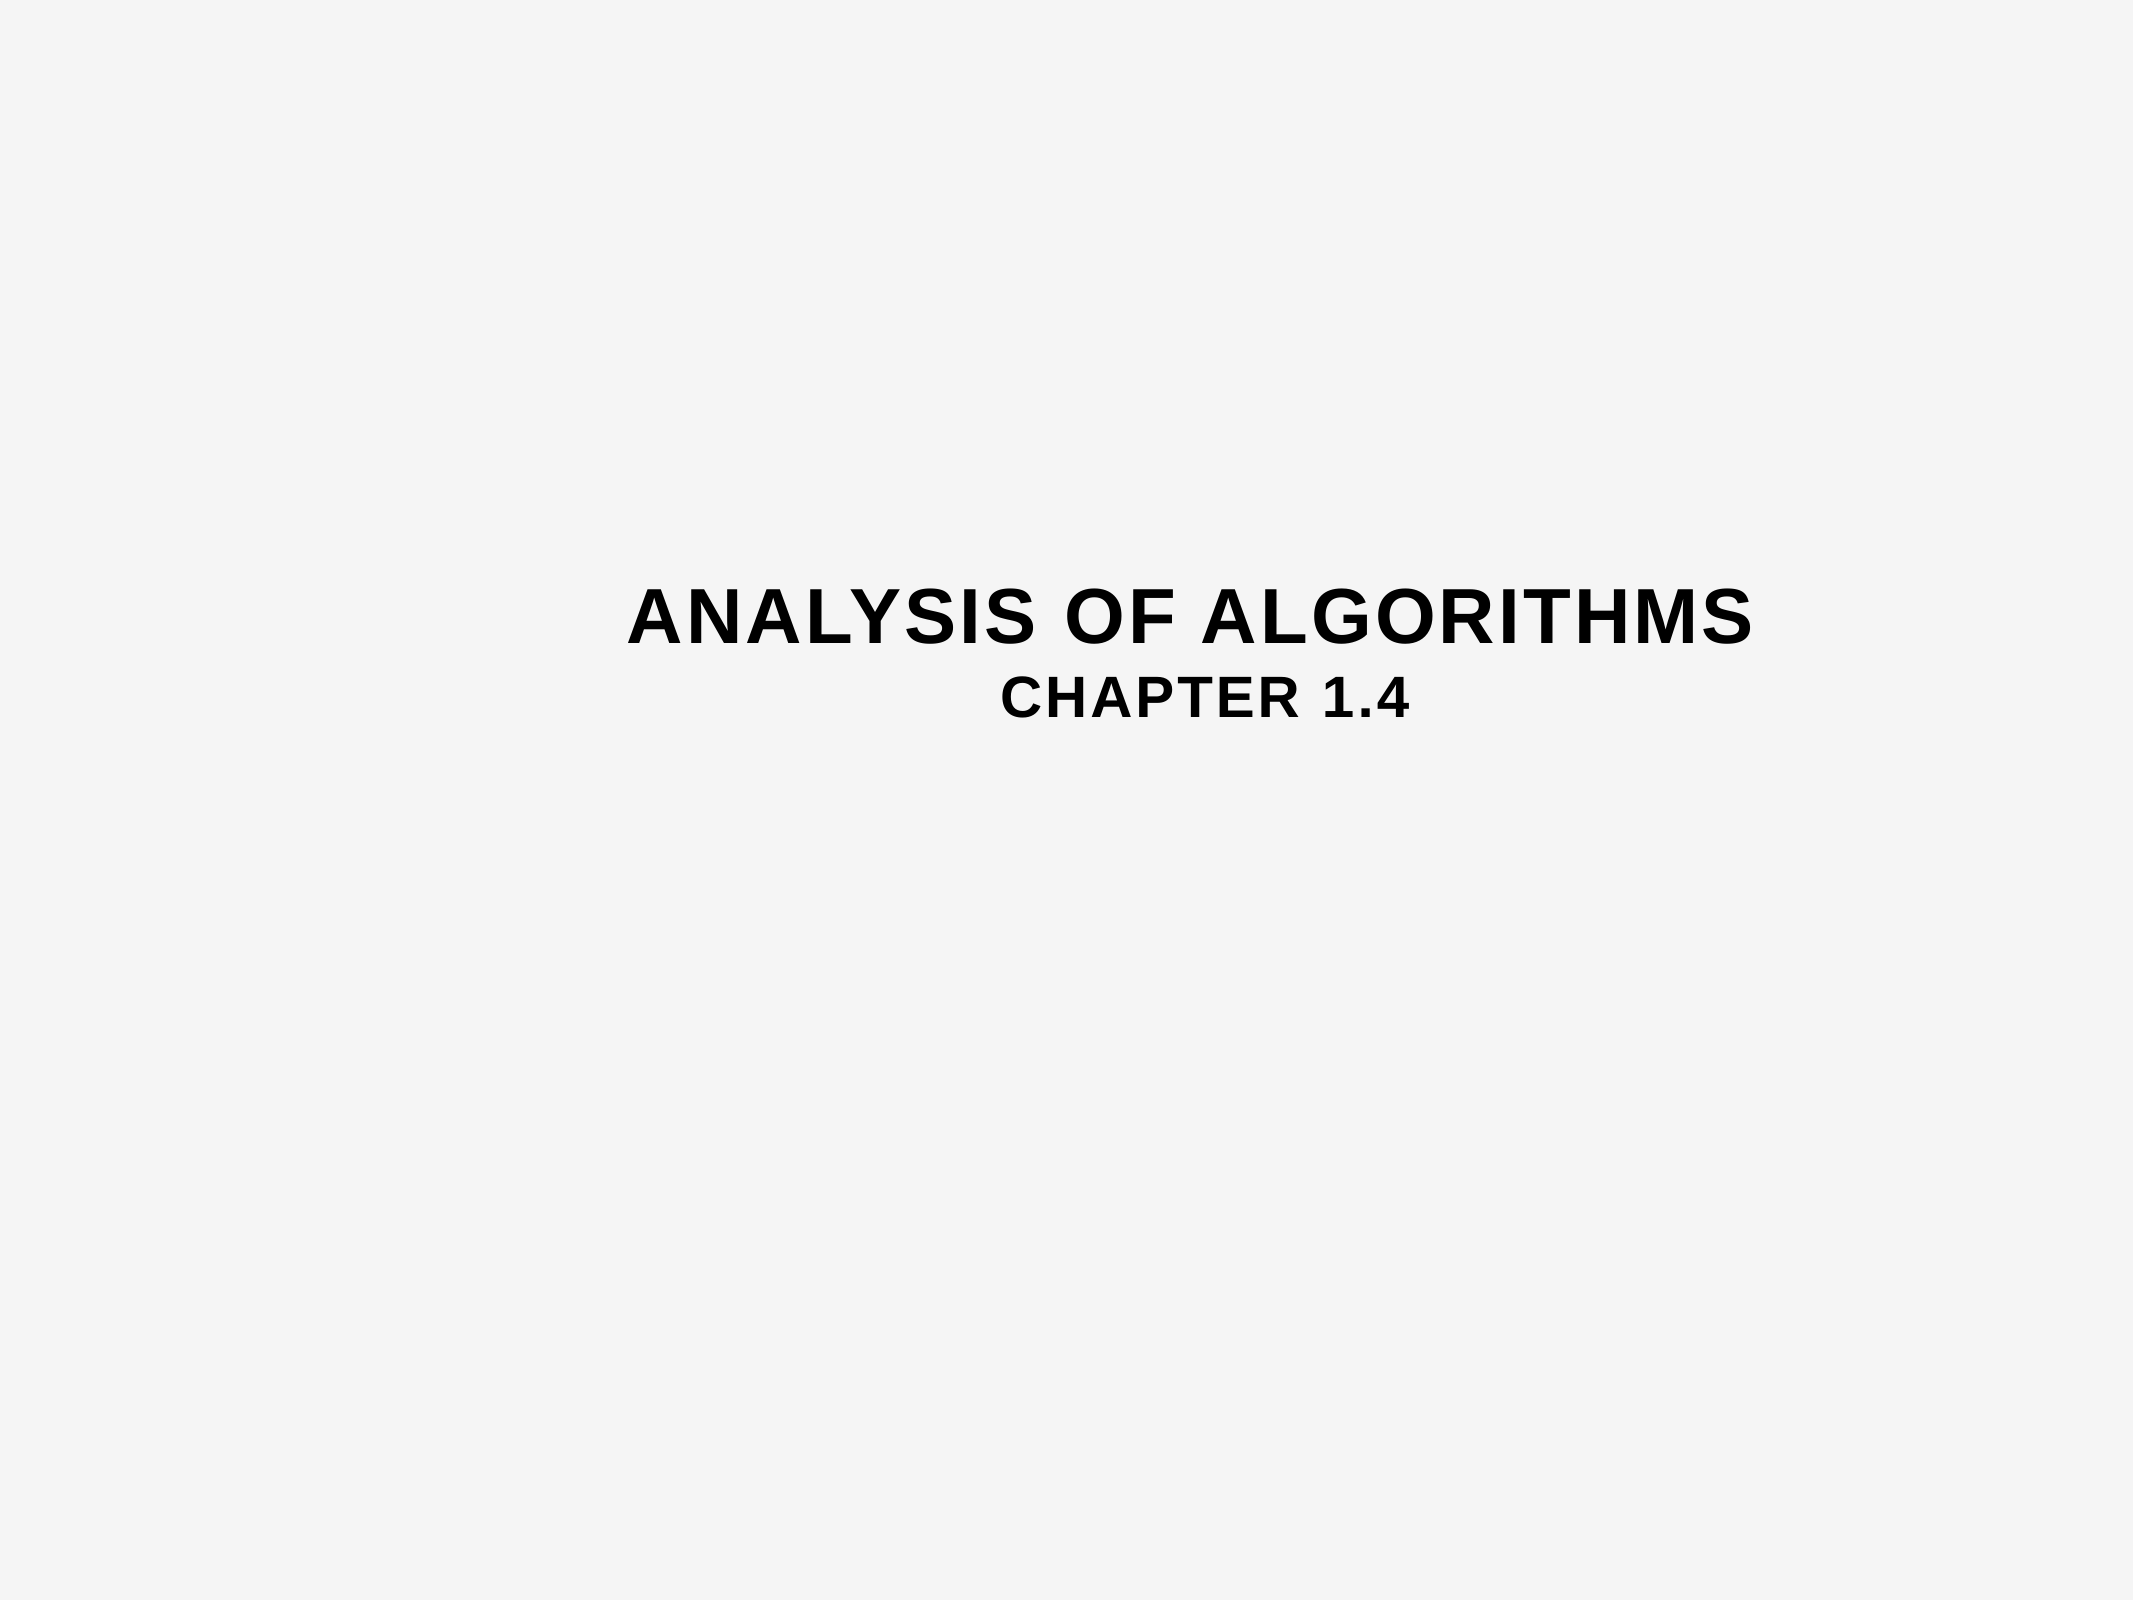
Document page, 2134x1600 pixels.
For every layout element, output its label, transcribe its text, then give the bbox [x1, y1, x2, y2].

title Analysis of Algorithms Chapter 1.4 [540, 533, 1870, 760]
